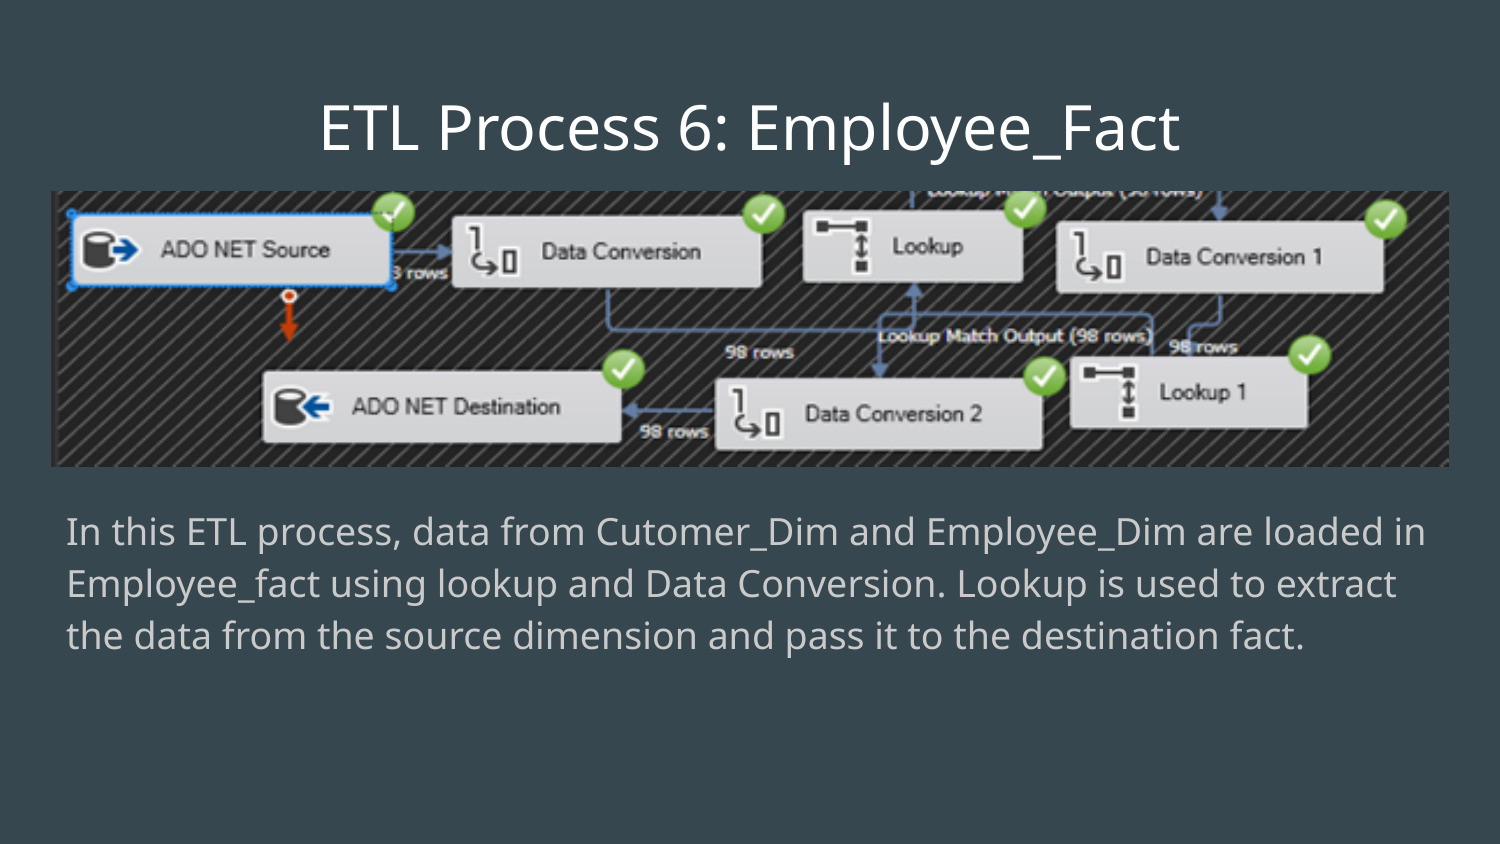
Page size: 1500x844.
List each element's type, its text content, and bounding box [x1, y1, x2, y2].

title ETL Process 6: Employee_Fact [51, 72, 1449, 167]
picture [50, 191, 1450, 467]
list In this ETL process, data from Cutomer_Dim and Employee_Dim are loaded in Employee_fact using lookup and Data Conversion. Lookup is used to extract the data from the source dimension and pass it to the destination fact. [51, 486, 1449, 750]
